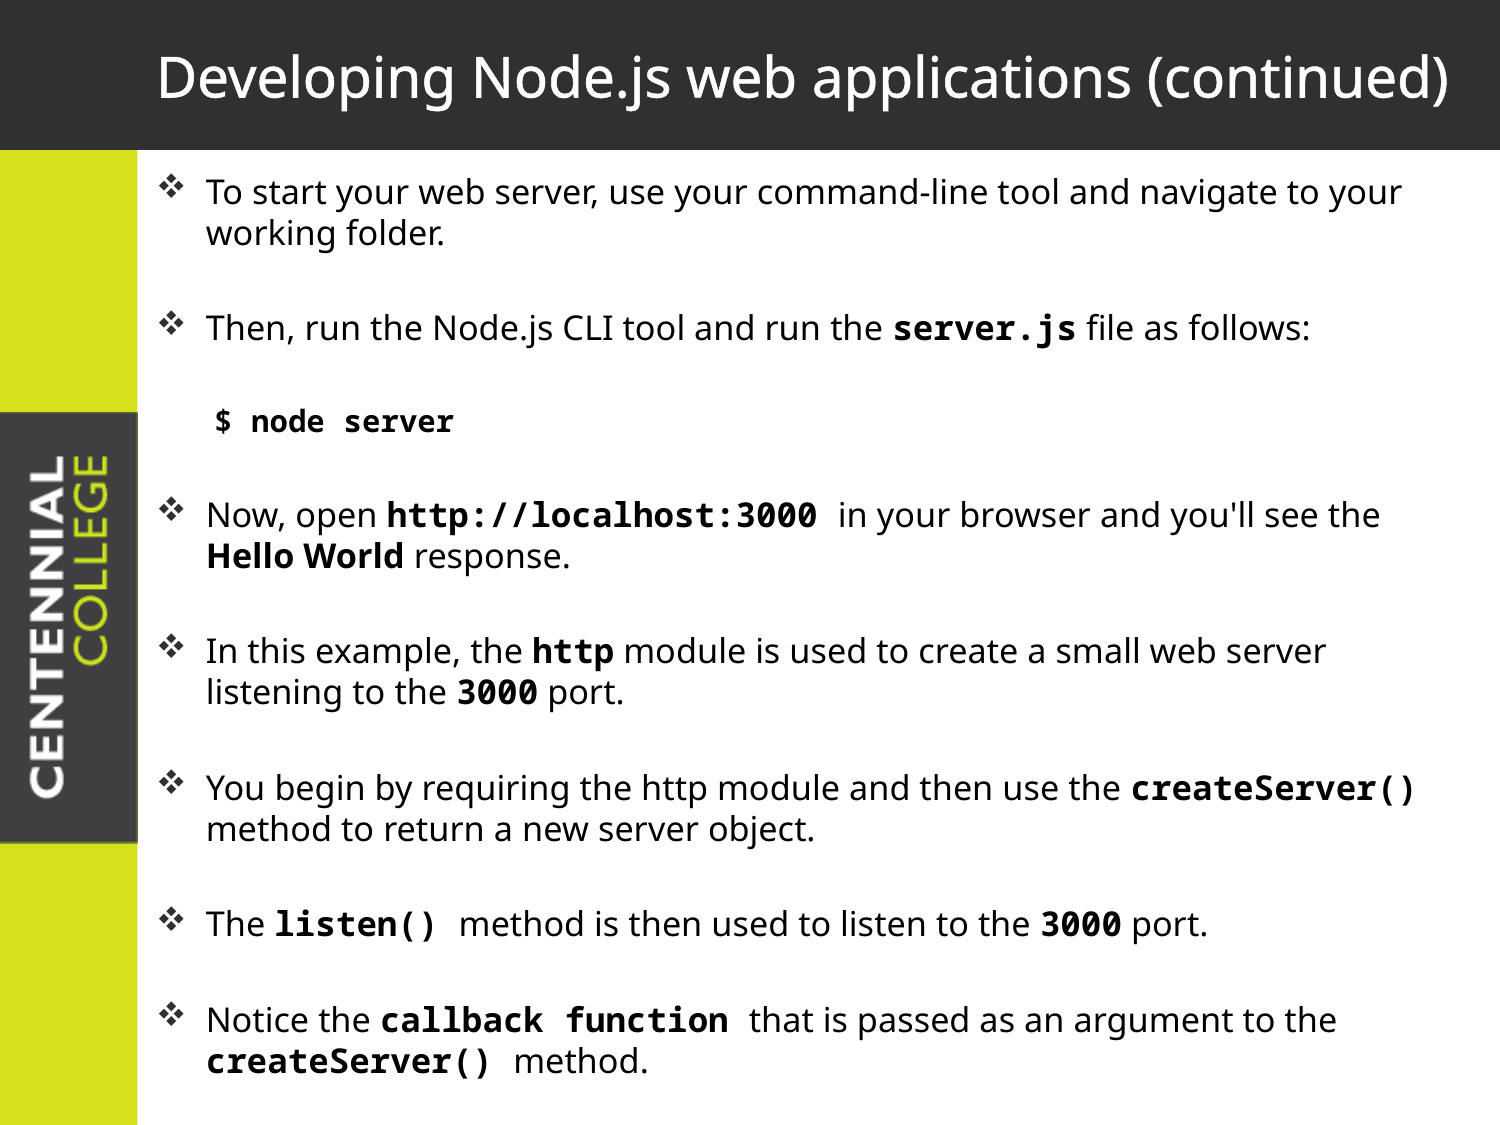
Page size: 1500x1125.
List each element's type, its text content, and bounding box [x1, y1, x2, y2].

picture [0, 412, 138, 844]
title Developing Node.js web applications (continued) [137, 0, 1467, 150]
list To start your web server, use your command-line tool and navigate to your working folder. Then, run the Node.js CLI tool and run the server.js file as follows: $ node server Now, open http://localhost:3000 in your browser and you'll see the Hello World response. In this example, the http module is used to create a small web server listening to the 3000 port. You begin by requiring the http module and then use the createServer() method to return a new server object. The listen() method is then used to listen to the 3000 port. Notice the callback function that is passed as an argument to the createServer() method. [141, 162, 1467, 1088]
